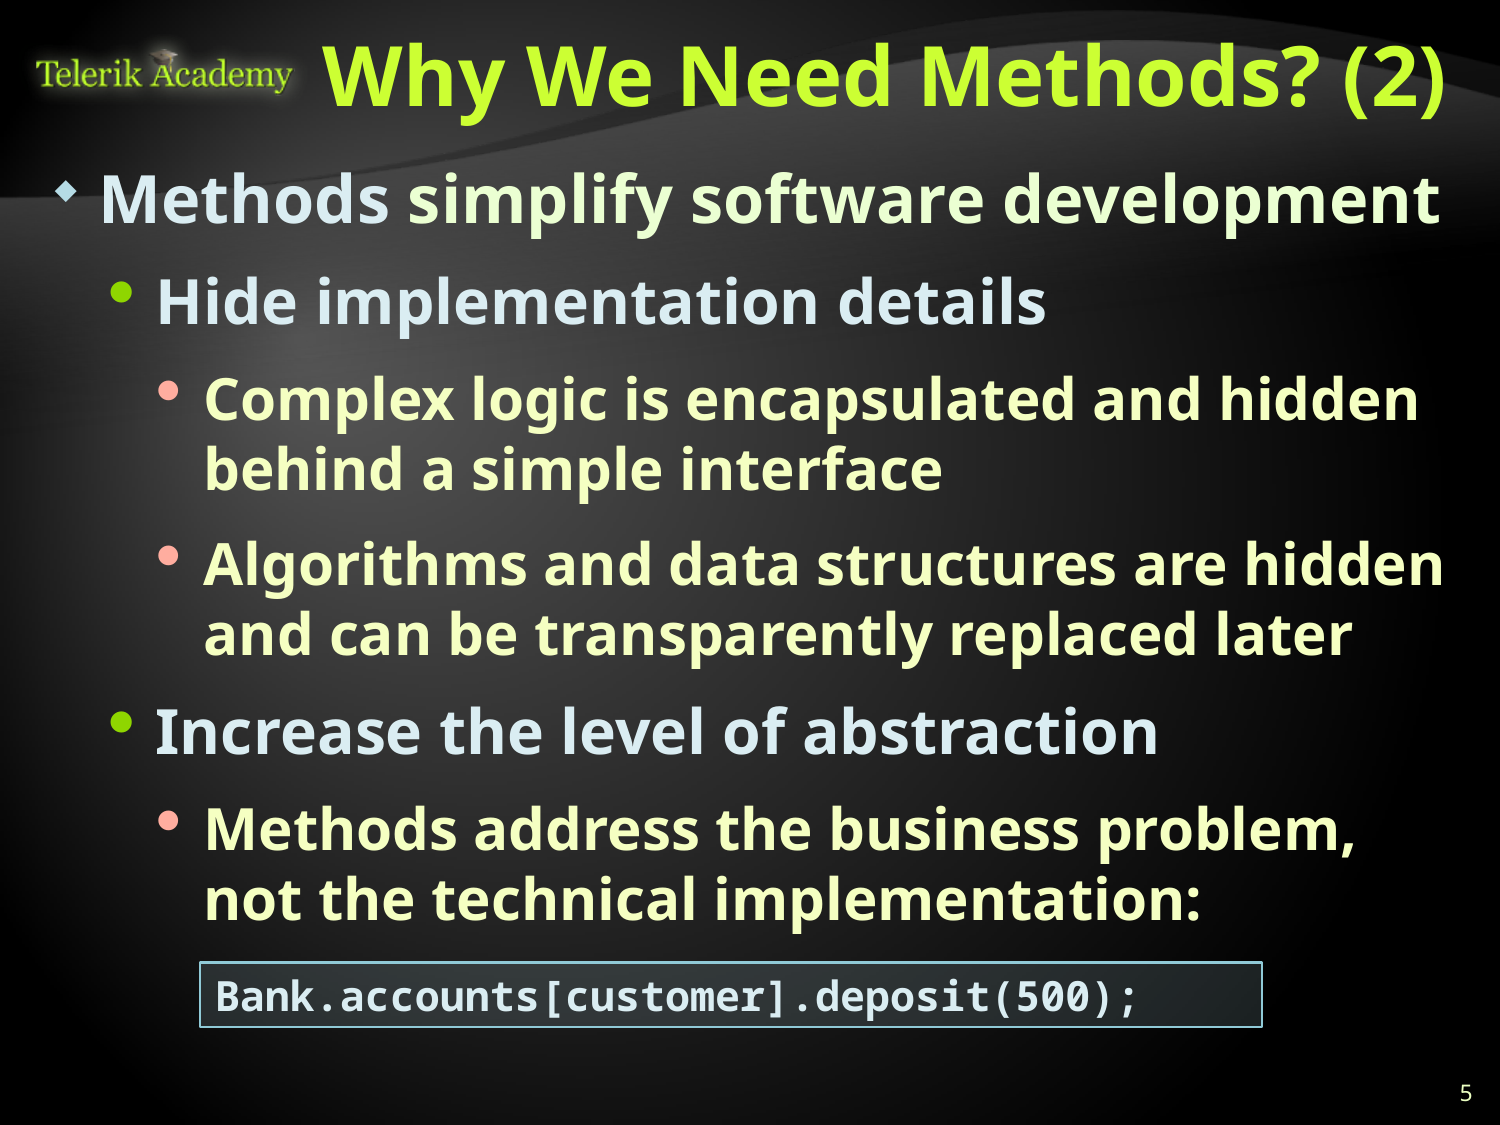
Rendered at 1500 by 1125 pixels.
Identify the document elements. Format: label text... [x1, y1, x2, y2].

picture [0, 0, 1500, 1125]
text_box Bank.accounts[customer].deposit(500); [199, 962, 1263, 1028]
title Why We Need Methods? (2) [300, 12, 1463, 149]
slide_number 5 [1412, 1074, 1488, 1113]
list Methods simplify software development Hide implementation details Complex logic is encapsulated and hidden behind a simple interface Algorithms and data structures are hidden and can be transparently replaced later Increase the level of abstraction Methods address the business problem, not the technical implementation: [37, 149, 1463, 1075]
